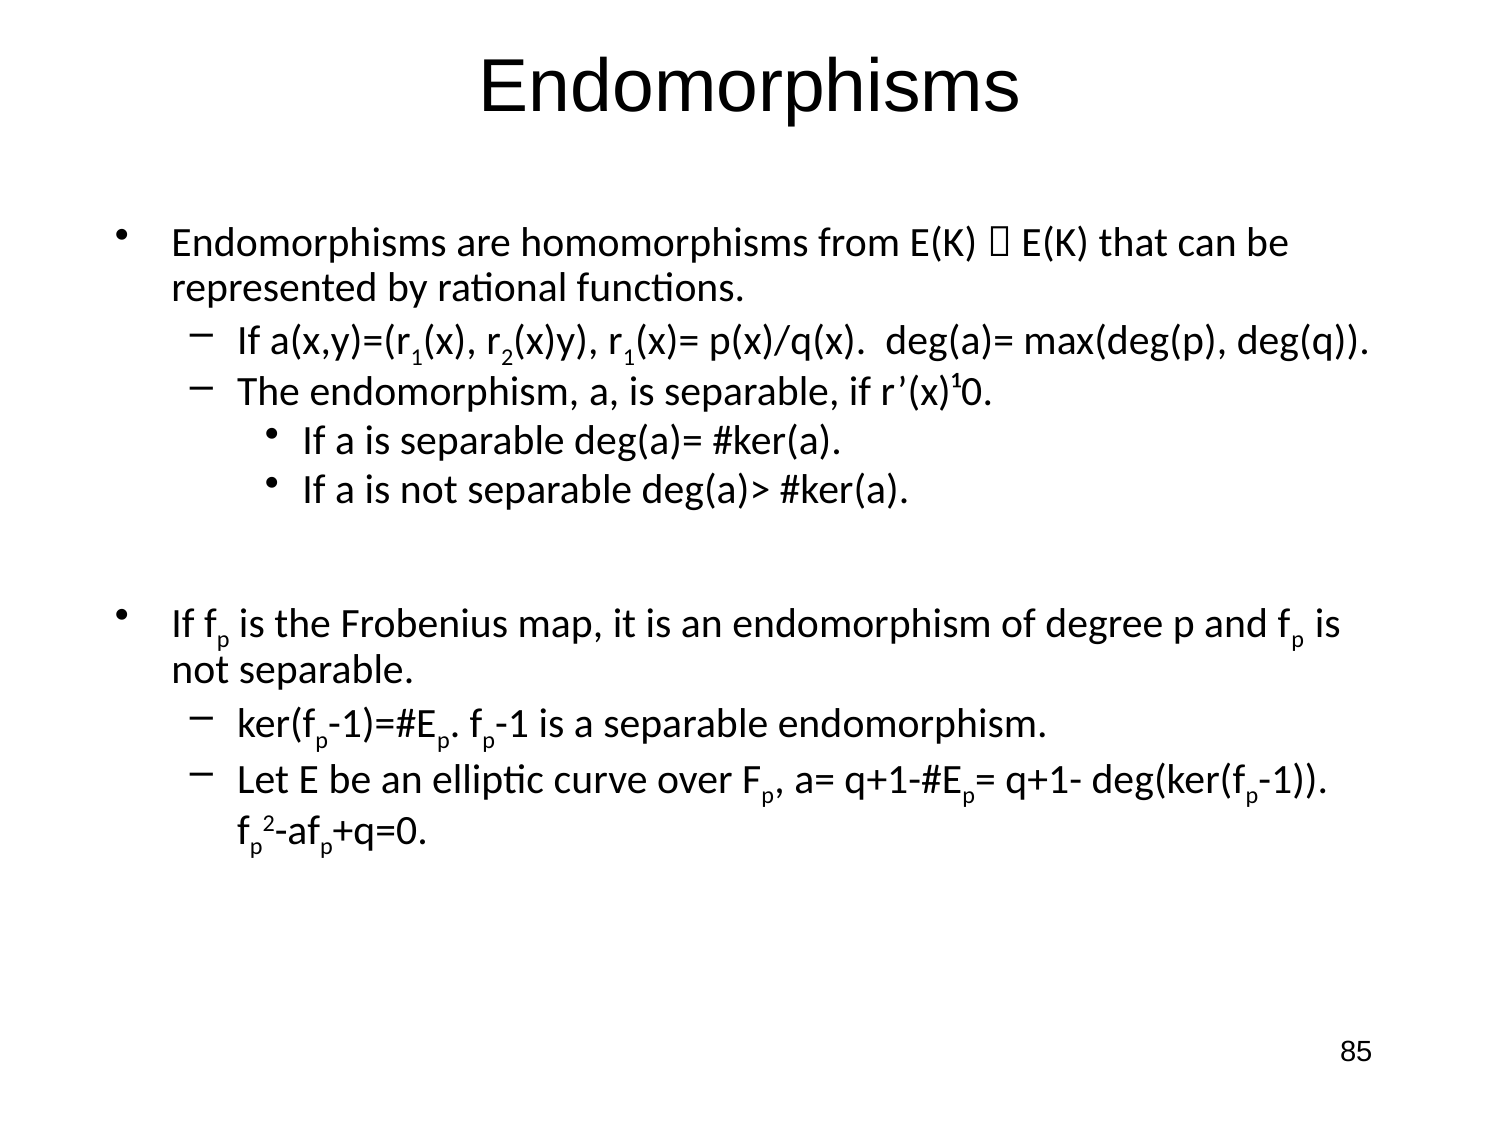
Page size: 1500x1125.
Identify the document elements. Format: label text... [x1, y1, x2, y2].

list Endomorphisms are homomorphisms from E(K)  E(K) that can be represented by rational functions. If a(x,y)=(r1(x), r2(x)y), r1(x)= p(x)/q(x). deg(a)= max(deg(p), deg(q)). The endomorphism, a, is separable, if r’(x)¹0. If a is separable deg(a)= #ker(a). If a is not separable deg(a)> #ker(a). If fp is the Frobenius map, it is an endomorphism of degree p and fp is not separable. ker(fp-1)=#Ep. fp-1 is a separable endomorphism. Let E be an elliptic curve over Fp, a= q+1-#Ep= q+1- deg(ker(fp-1)). fp2-afp+q=0. [99, 212, 1401, 1013]
slide_number 85 [1074, 1024, 1388, 1101]
title Endomorphisms [112, 12, 1388, 151]
